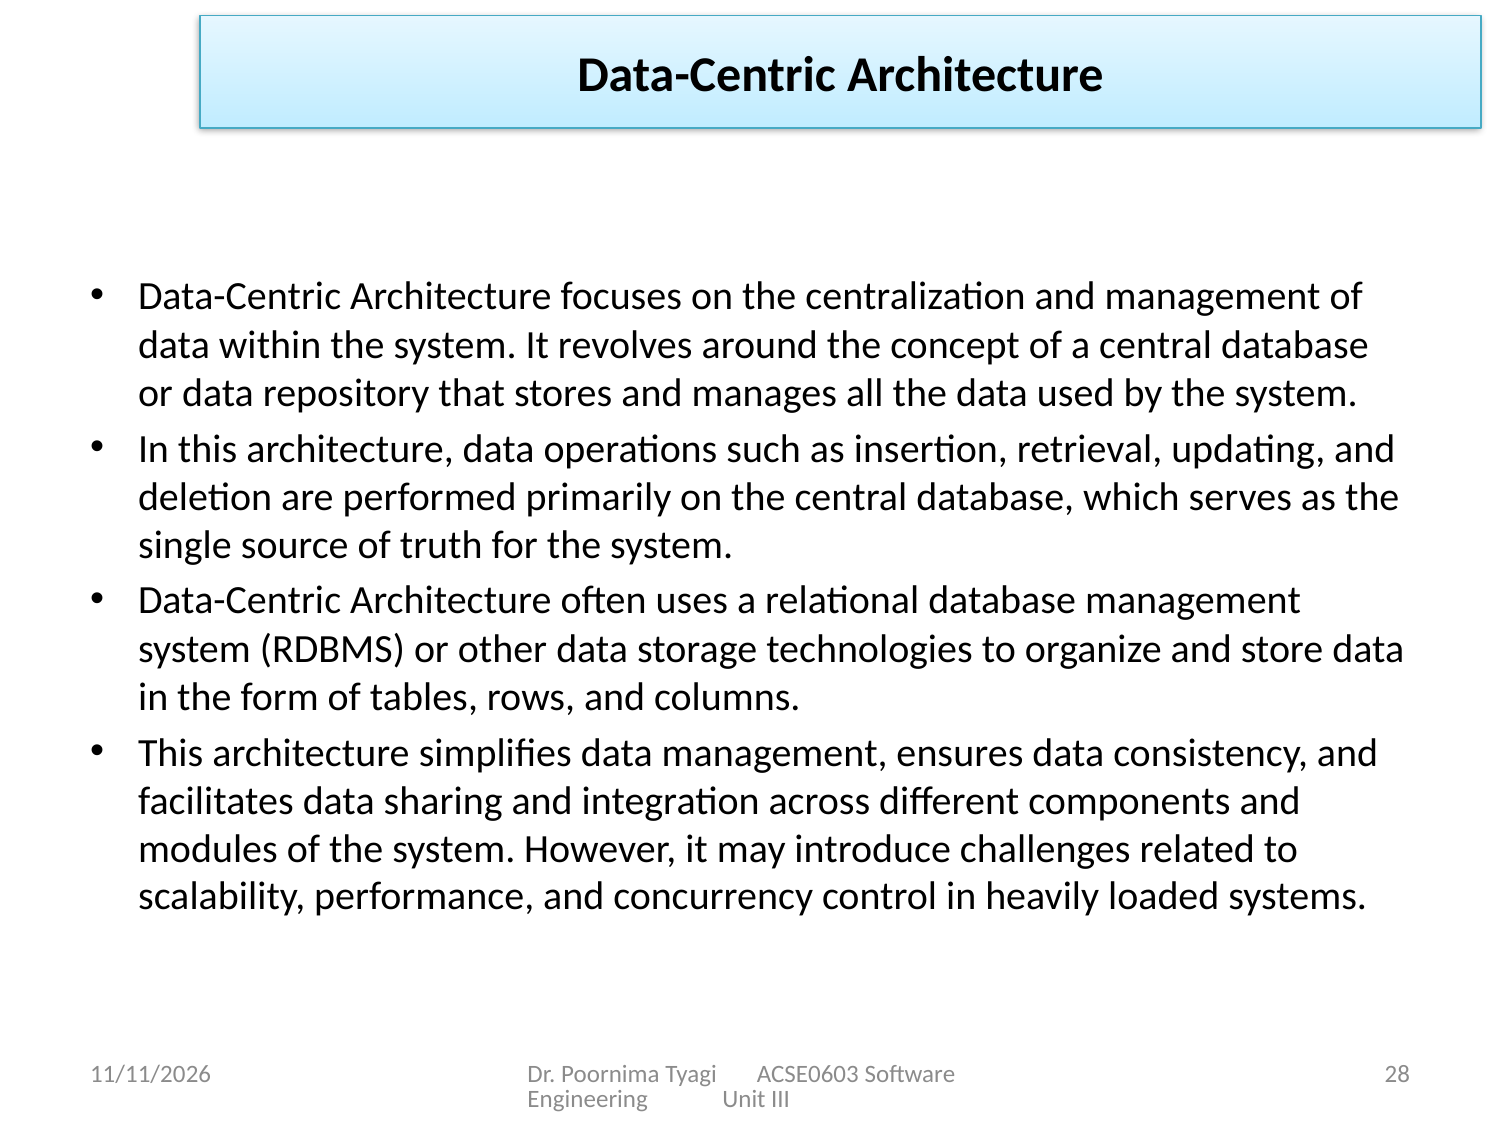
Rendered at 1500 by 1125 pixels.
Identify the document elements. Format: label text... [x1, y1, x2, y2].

text_box Data-Centric Architecture [199, 15, 1482, 129]
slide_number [75, 1042, 425, 1103]
footer Dr. Poornima Tyagi ACSE0603 Software Engineering Unit III [512, 1042, 988, 1103]
slide_number 28 [1074, 1042, 1425, 1103]
list Data-Centric Architecture focuses on the centralization and management of data within the system. It revolves around the concept of a central database or data repository that stores and manages all the data used by the system. In this architecture, data operations such as insertion, retrieval, updating, and deletion are performed primarily on the central database, which serves as the single source of truth for the system. Data-Centric Architecture often uses a relational database management system (RDBMS) or other data storage technologies to organize and store data in the form of tables, rows, and columns. This architecture simplifies data management, ensures data consistency, and facilitates data sharing and integration across different components and modules of the system. However, it may introduce challenges related to scalability, performance, and concurrency control in heavily loaded systems. [75, 262, 1425, 1005]
